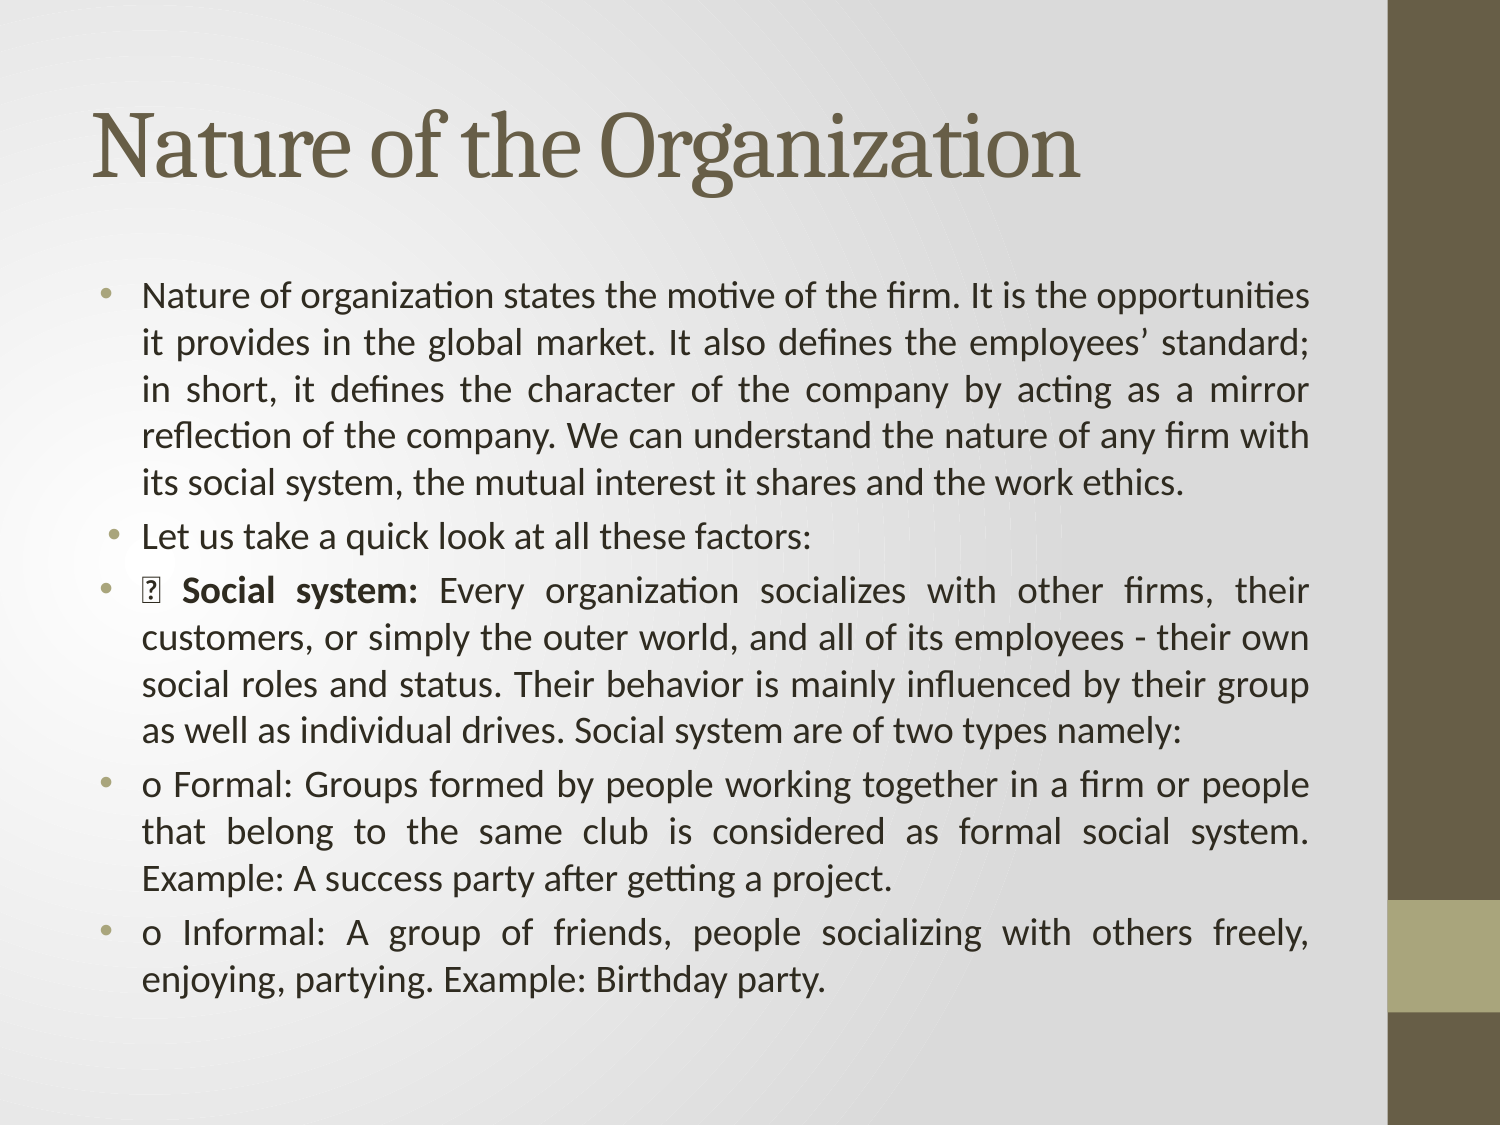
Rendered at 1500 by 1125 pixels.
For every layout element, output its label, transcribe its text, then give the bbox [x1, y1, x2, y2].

title Nature of the Organization [75, 45, 1325, 233]
list Nature of organization states the motive of the firm. It is the opportunities it provides in the global market. It also defines the employees’ standard; in short, it defines the character of the company by acting as a mirror reflection of the company. We can understand the nature of any firm with its social system, the mutual interest it shares and the work ethics. Let us take a quick look at all these factors:  Social system: Every organization socializes with other firms, their customers, or simply the outer world, and all of its employees - their own social roles and status. Their behavior is mainly influenced by their group as well as individual drives. Social system are of two types namely: o Formal: Groups formed by people working together in a firm or people that belong to the same club is considered as formal social system. Example: A success party after getting a project. o Informal: A group of friends, people socializing with others freely, enjoying, partying. Example: Birthday party. [75, 262, 1325, 1050]
